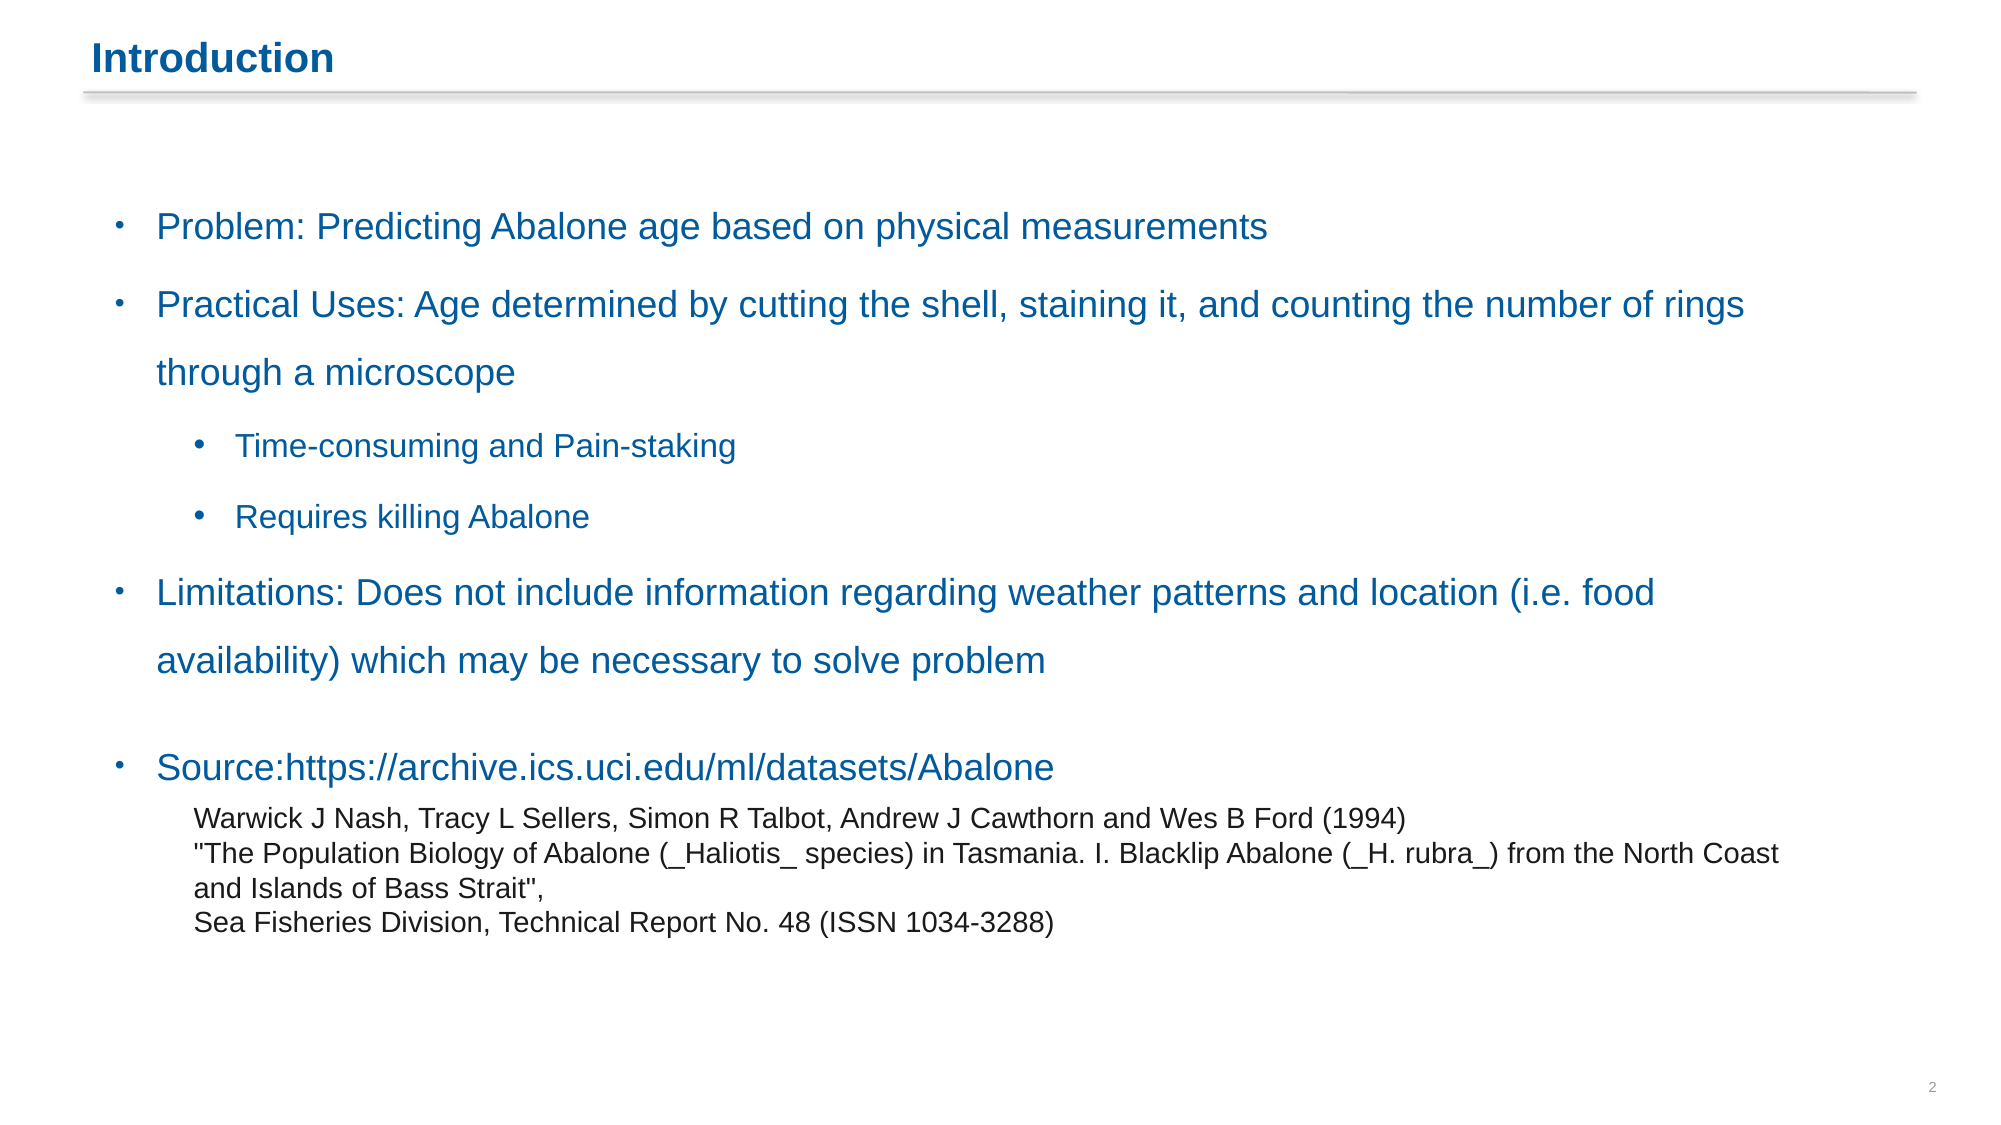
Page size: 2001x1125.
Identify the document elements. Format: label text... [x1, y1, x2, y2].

slide_number 2 [1876, 1009, 1952, 1104]
title Introduction [76, 23, 1877, 109]
list Problem: Predicting Abalone age based on physical measurements Practical Uses: Age determined by cutting the shell, staining it, and counting the number of rings through a microscope Time-consuming and Pain-staking Requires killing Abalone Limitations: Does not include information regarding weather patterns and location (i.e. food availability) which may be necessary to solve problem Source:https://archive.ics.uci.edu/ml/datasets/Abalone Warwick J Nash, Tracy L Sellers, Simon R Talbot, Andrew J Cawthorn and Wes B Ford (1994) "The Population Biology of Abalone (_Haliotis_ species) in Tasmania. I. Blacklip Abalone (_H. rubra_) from the North Coast and Islands of Bass Strait", Sea Fisheries Division, Technical Report No. 48 (ISSN 1034-3288) [99, 171, 1804, 1005]
